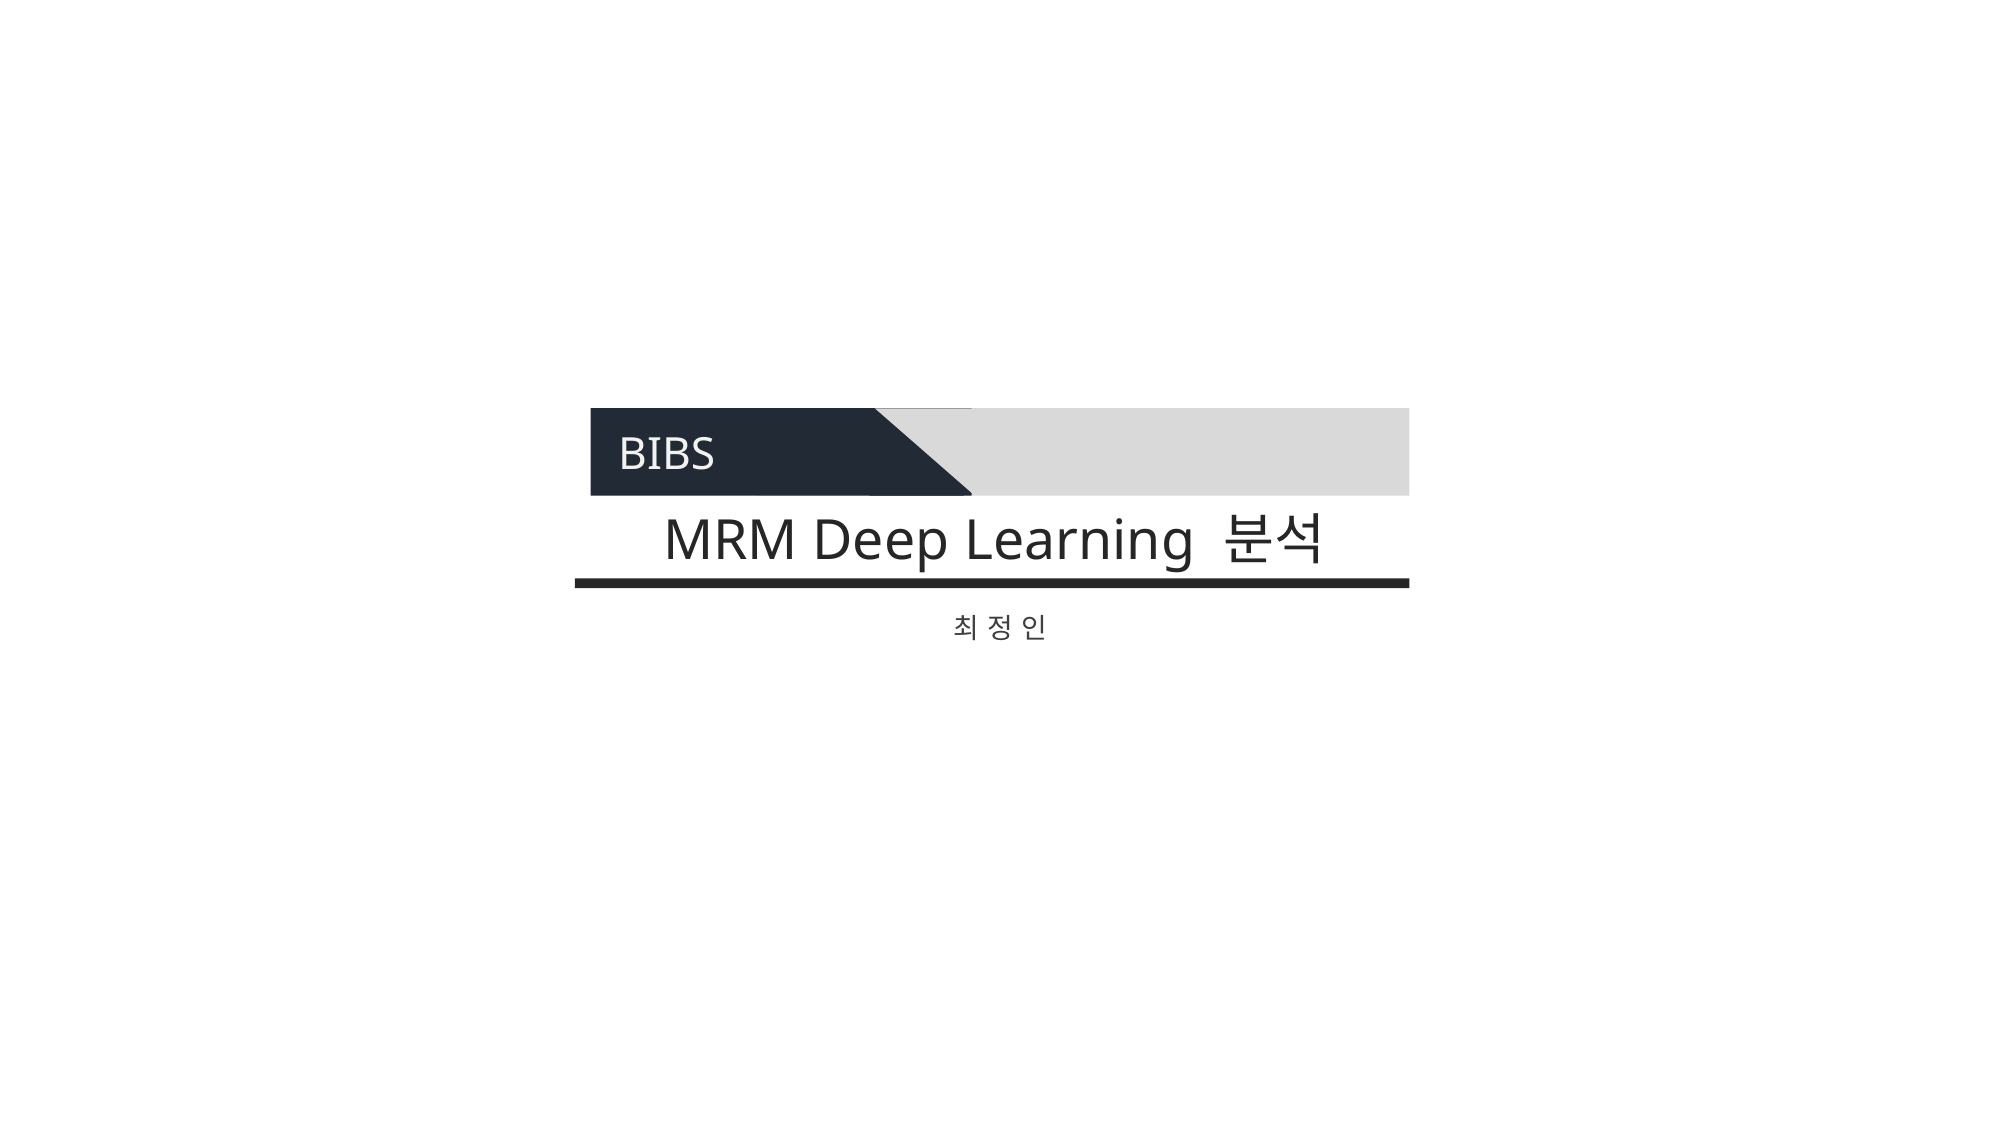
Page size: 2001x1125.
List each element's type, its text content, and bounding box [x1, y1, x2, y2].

text_box [976, 407, 1410, 497]
text_box [872, 407, 976, 417]
text_box [574, 577, 1411, 589]
text_box 최정인 [740, 603, 1260, 652]
text_box [590, 407, 868, 497]
text_box MRM Deep Learning 분석 [482, 496, 1507, 579]
text_box [868, 405, 881, 417]
text_box [962, 486, 976, 499]
text_box BIBS [603, 417, 1069, 486]
text_box [957, 486, 973, 497]
text_box [868, 486, 967, 497]
